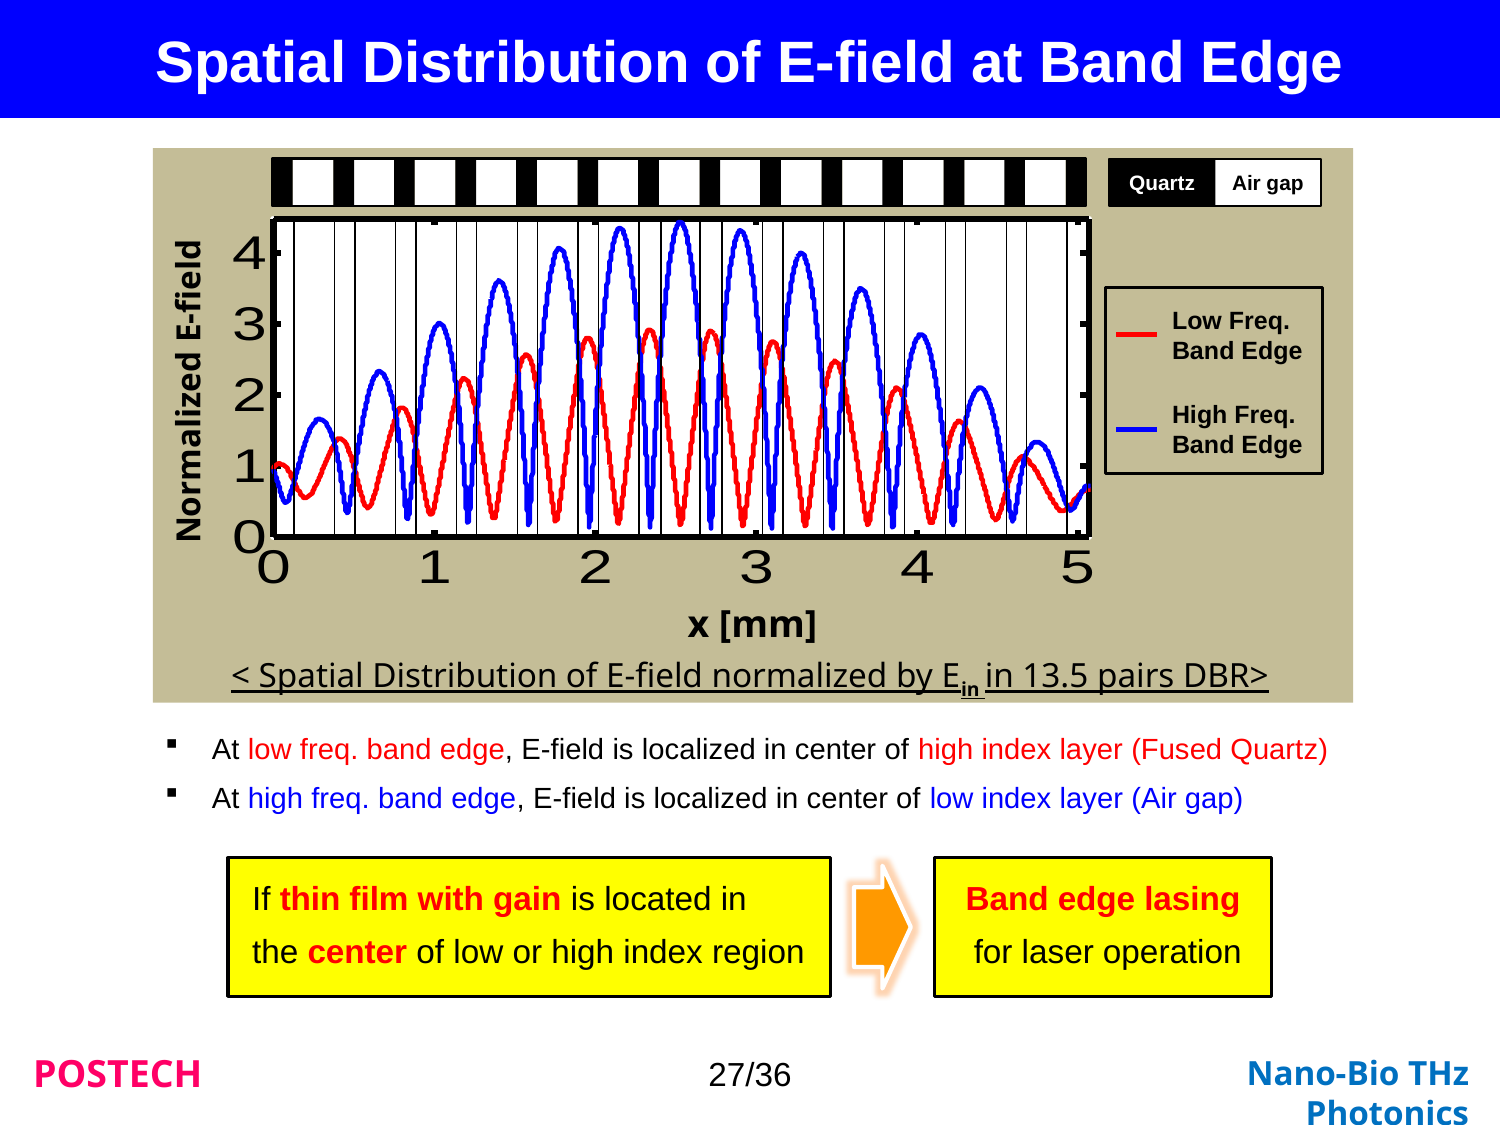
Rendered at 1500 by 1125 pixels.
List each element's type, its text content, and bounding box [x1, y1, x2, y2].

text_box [1108, 158, 1322, 207]
text_box [151, 146, 1355, 705]
slide_number 27/36 [687, 1042, 813, 1103]
text_box < Spatial Distribution of E-field normalized by Ein in 13.5 pairs DBR> [207, 647, 1293, 708]
text_box x [mm] [672, 593, 834, 647]
text_box Spatial Distribution of E-field at Band Edge [0, 0, 1500, 118]
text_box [159, 158, 1347, 585]
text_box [227, 857, 1273, 997]
text_box At low freq. band edge, E-field is localized in center of high index layer (Fused Quartz) At high freq. band edge, E-field is localized in center of low index layer (Air gap) [150, 729, 1350, 822]
